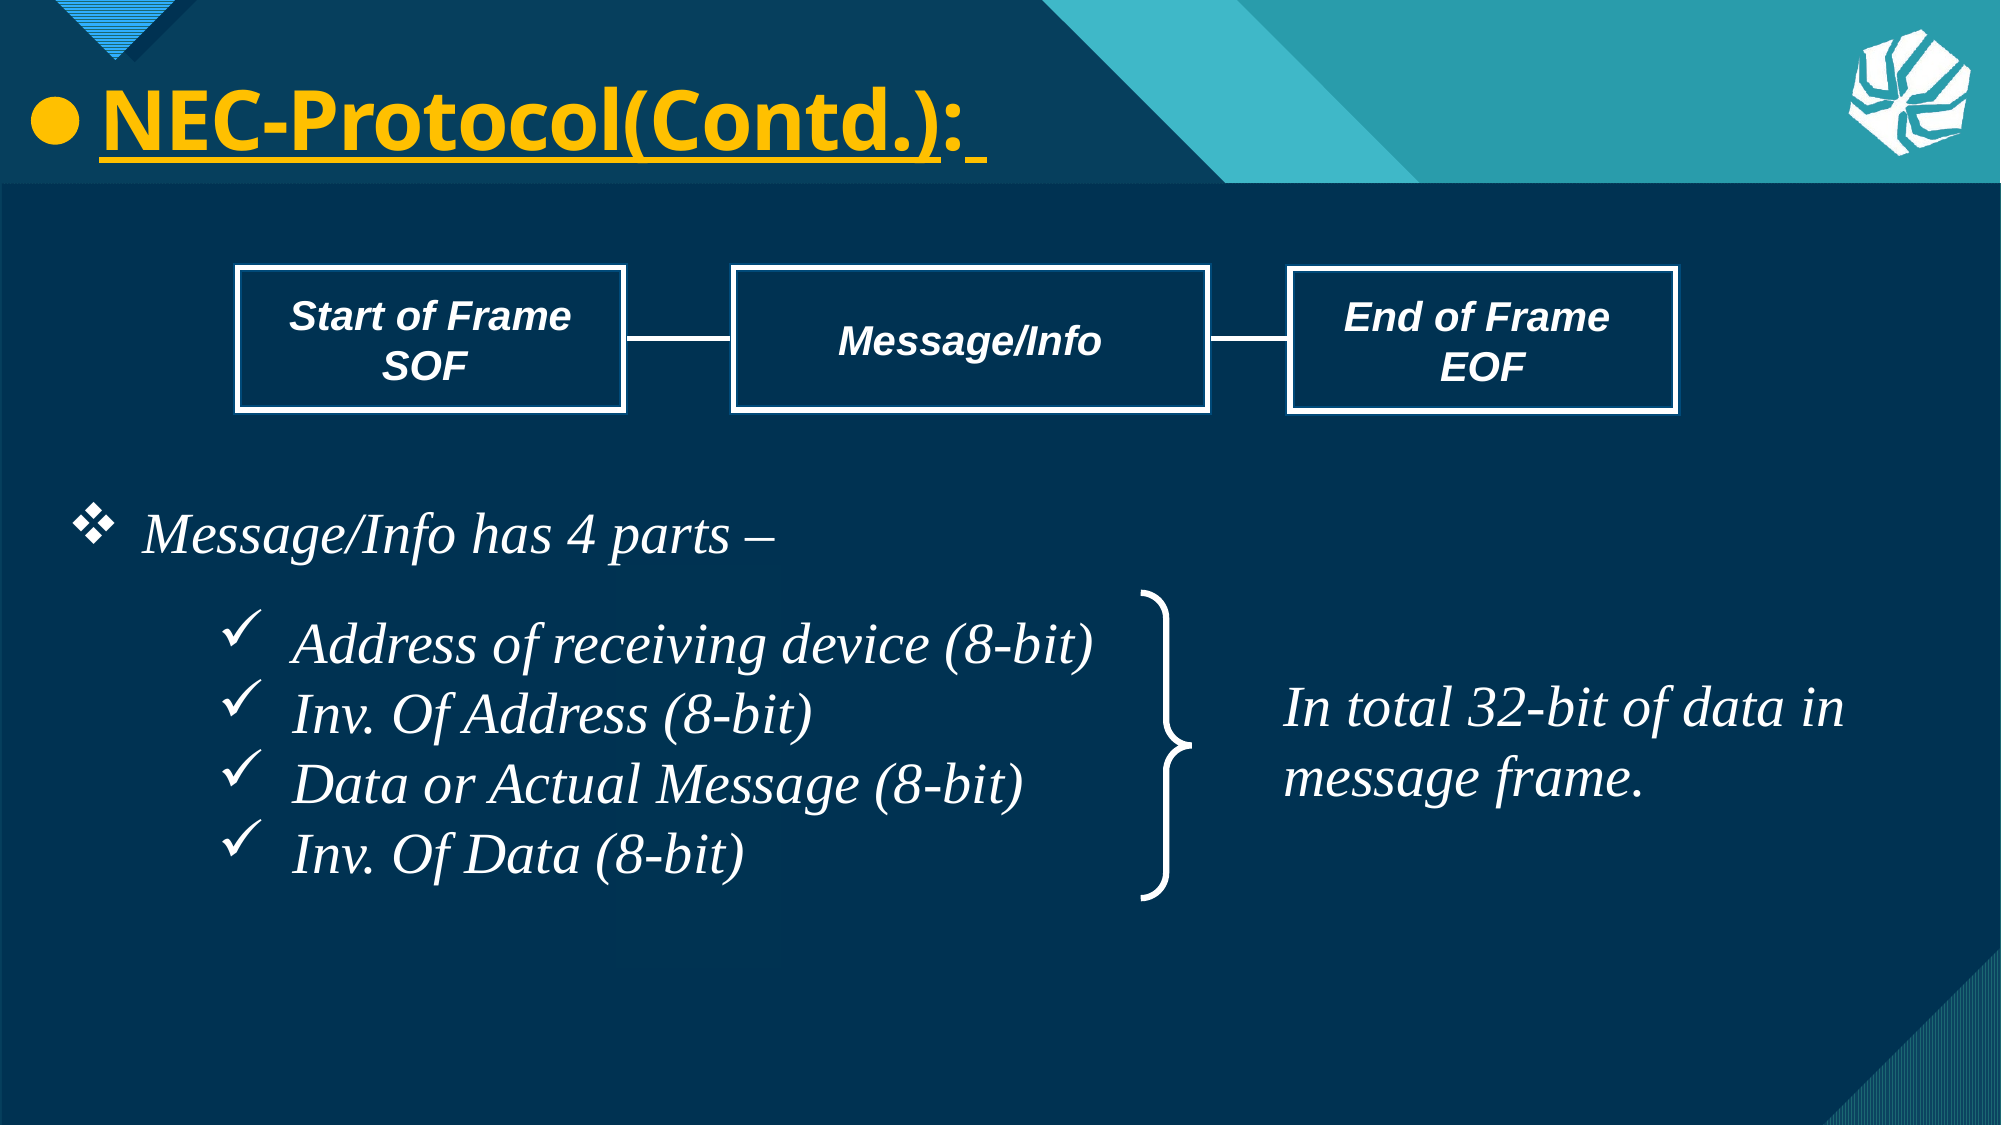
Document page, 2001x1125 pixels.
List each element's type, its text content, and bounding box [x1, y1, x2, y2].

text_box [30, 96, 80, 145]
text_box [234, 263, 1680, 415]
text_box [615, 564, 1192, 969]
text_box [1, 183, 2000, 1125]
picture [1839, 18, 1986, 164]
title NEC-Protocol(Contd.): [84, 70, 1924, 177]
